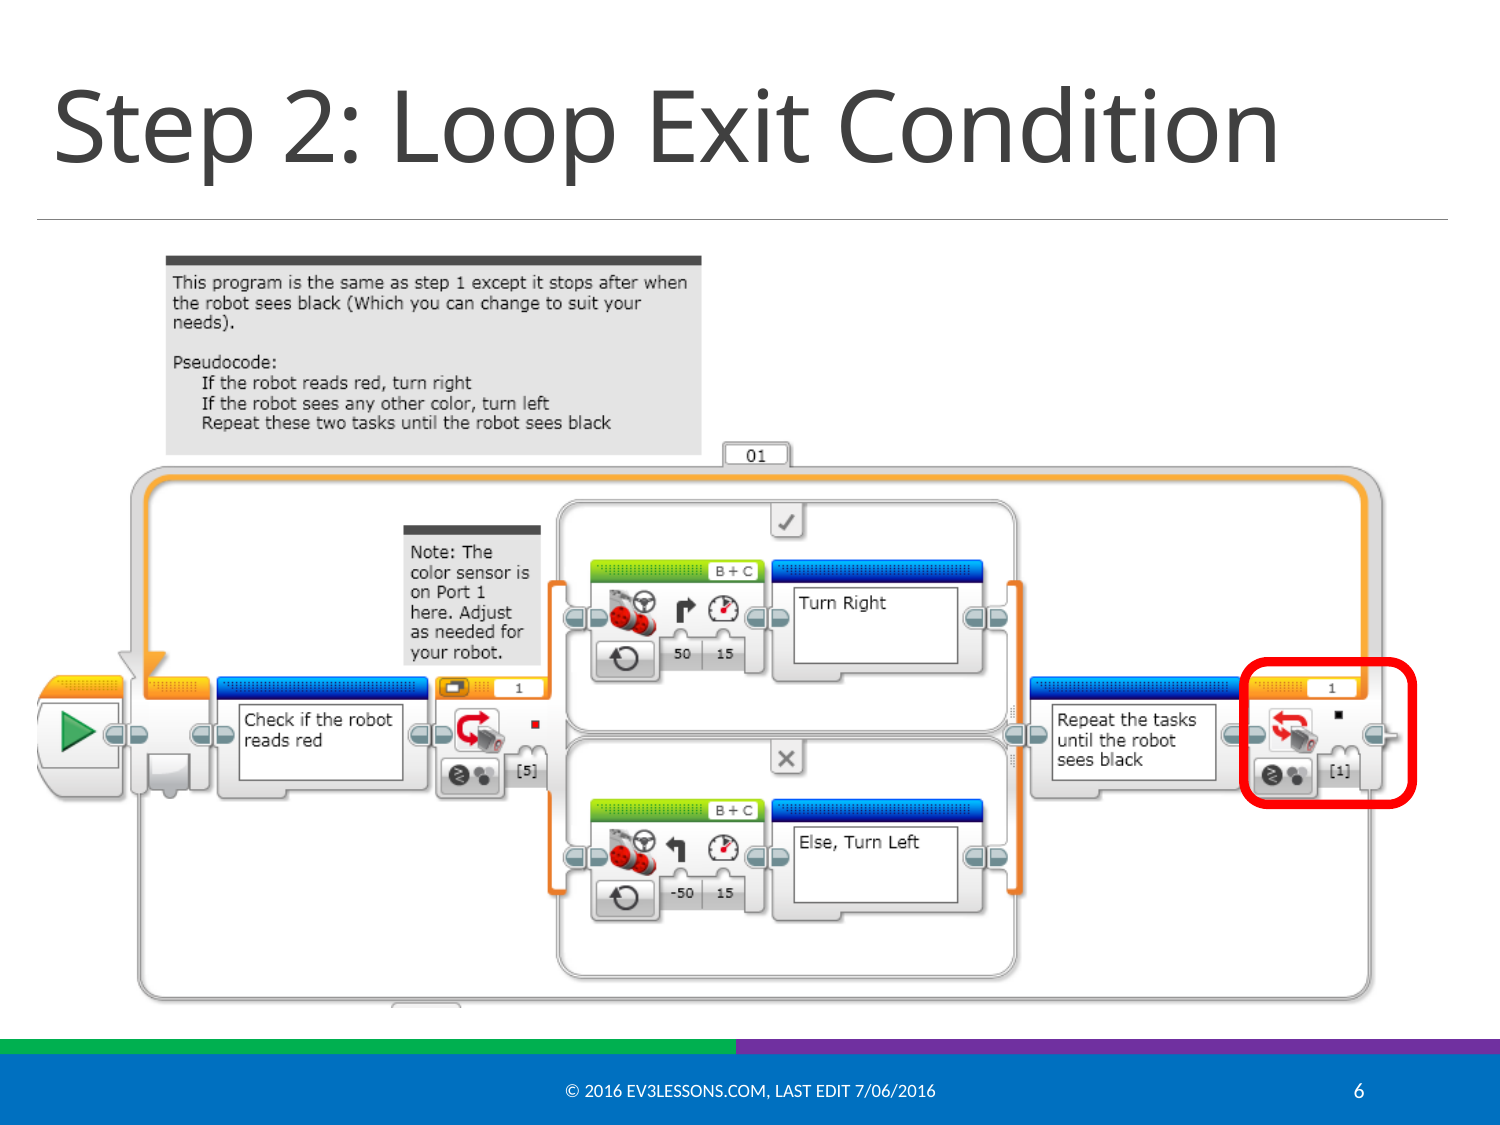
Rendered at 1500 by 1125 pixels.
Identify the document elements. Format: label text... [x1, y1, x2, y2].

slide_number 6 [1218, 1059, 1380, 1120]
title Step 2: Loop Exit Condition [37, 47, 1448, 191]
picture [37, 249, 1409, 1009]
footer © 2016 EV3Lessons.com, Last edit 7/06/2016 [453, 1059, 1047, 1120]
